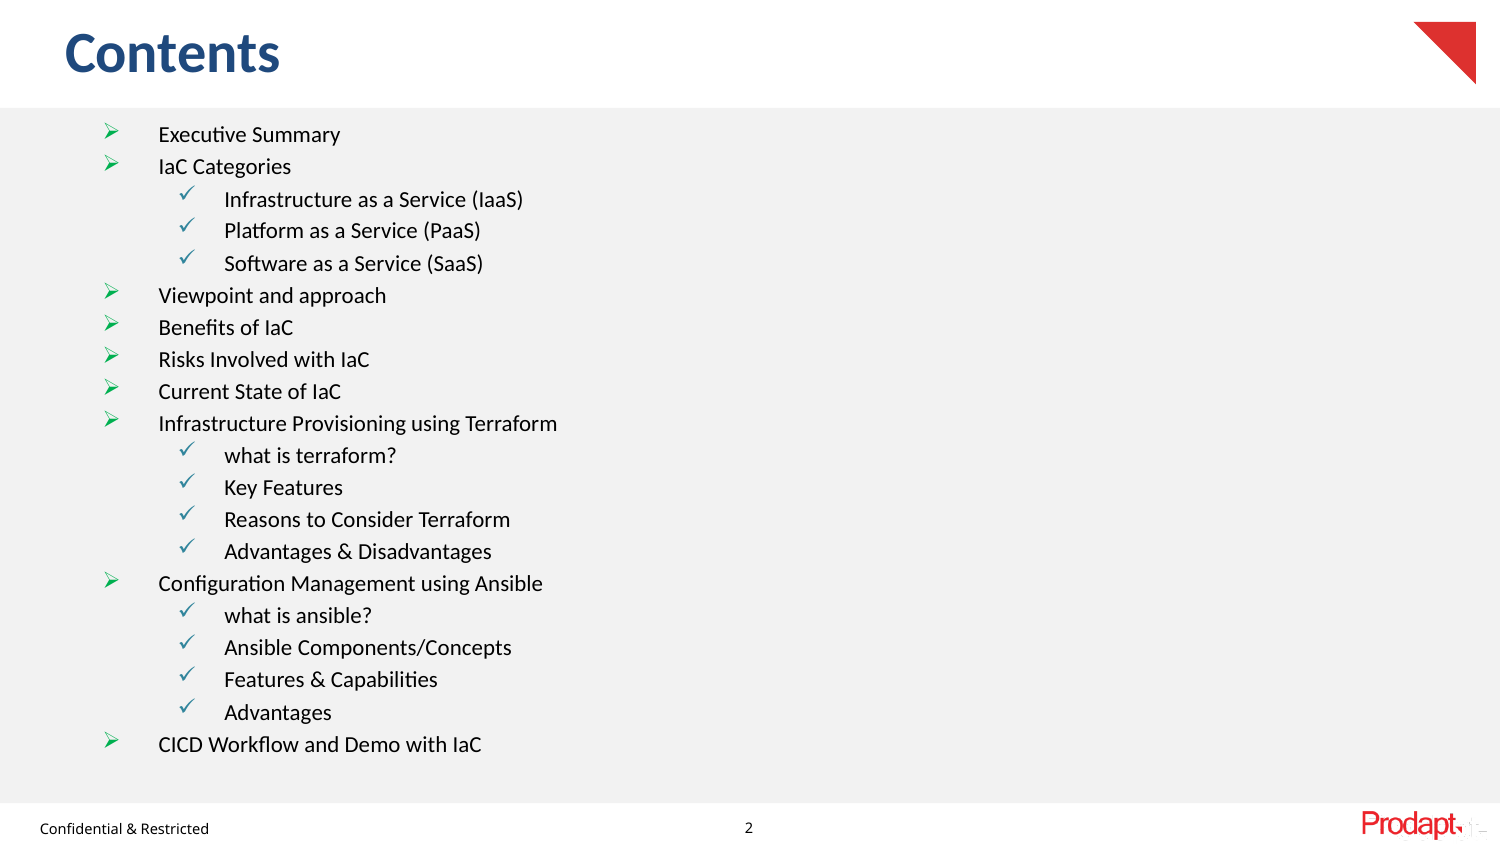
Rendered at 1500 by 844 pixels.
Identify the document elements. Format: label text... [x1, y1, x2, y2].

title Contents [50, 0, 1462, 108]
picture [1360, 809, 1487, 844]
list Executive Summary IaC Categories Infrastructure as a Service (IaaS) Platform as a Service (PaaS) Software as a Service (SaaS) Viewpoint and approach Benefits of IaC Risks Involved with IaC Current State of IaC Infrastructure Provisioning using Terraform what is terraform? Key Features Reasons to Consider Terraform Advantages & Disadvantages Configuration Management using Ansible what is ansible? Ansible Components/Concepts Features & Capabilities Advantages CICD Workflow and Demo with IaC [87, 112, 1088, 785]
slide_number 2 [717, 817, 781, 841]
